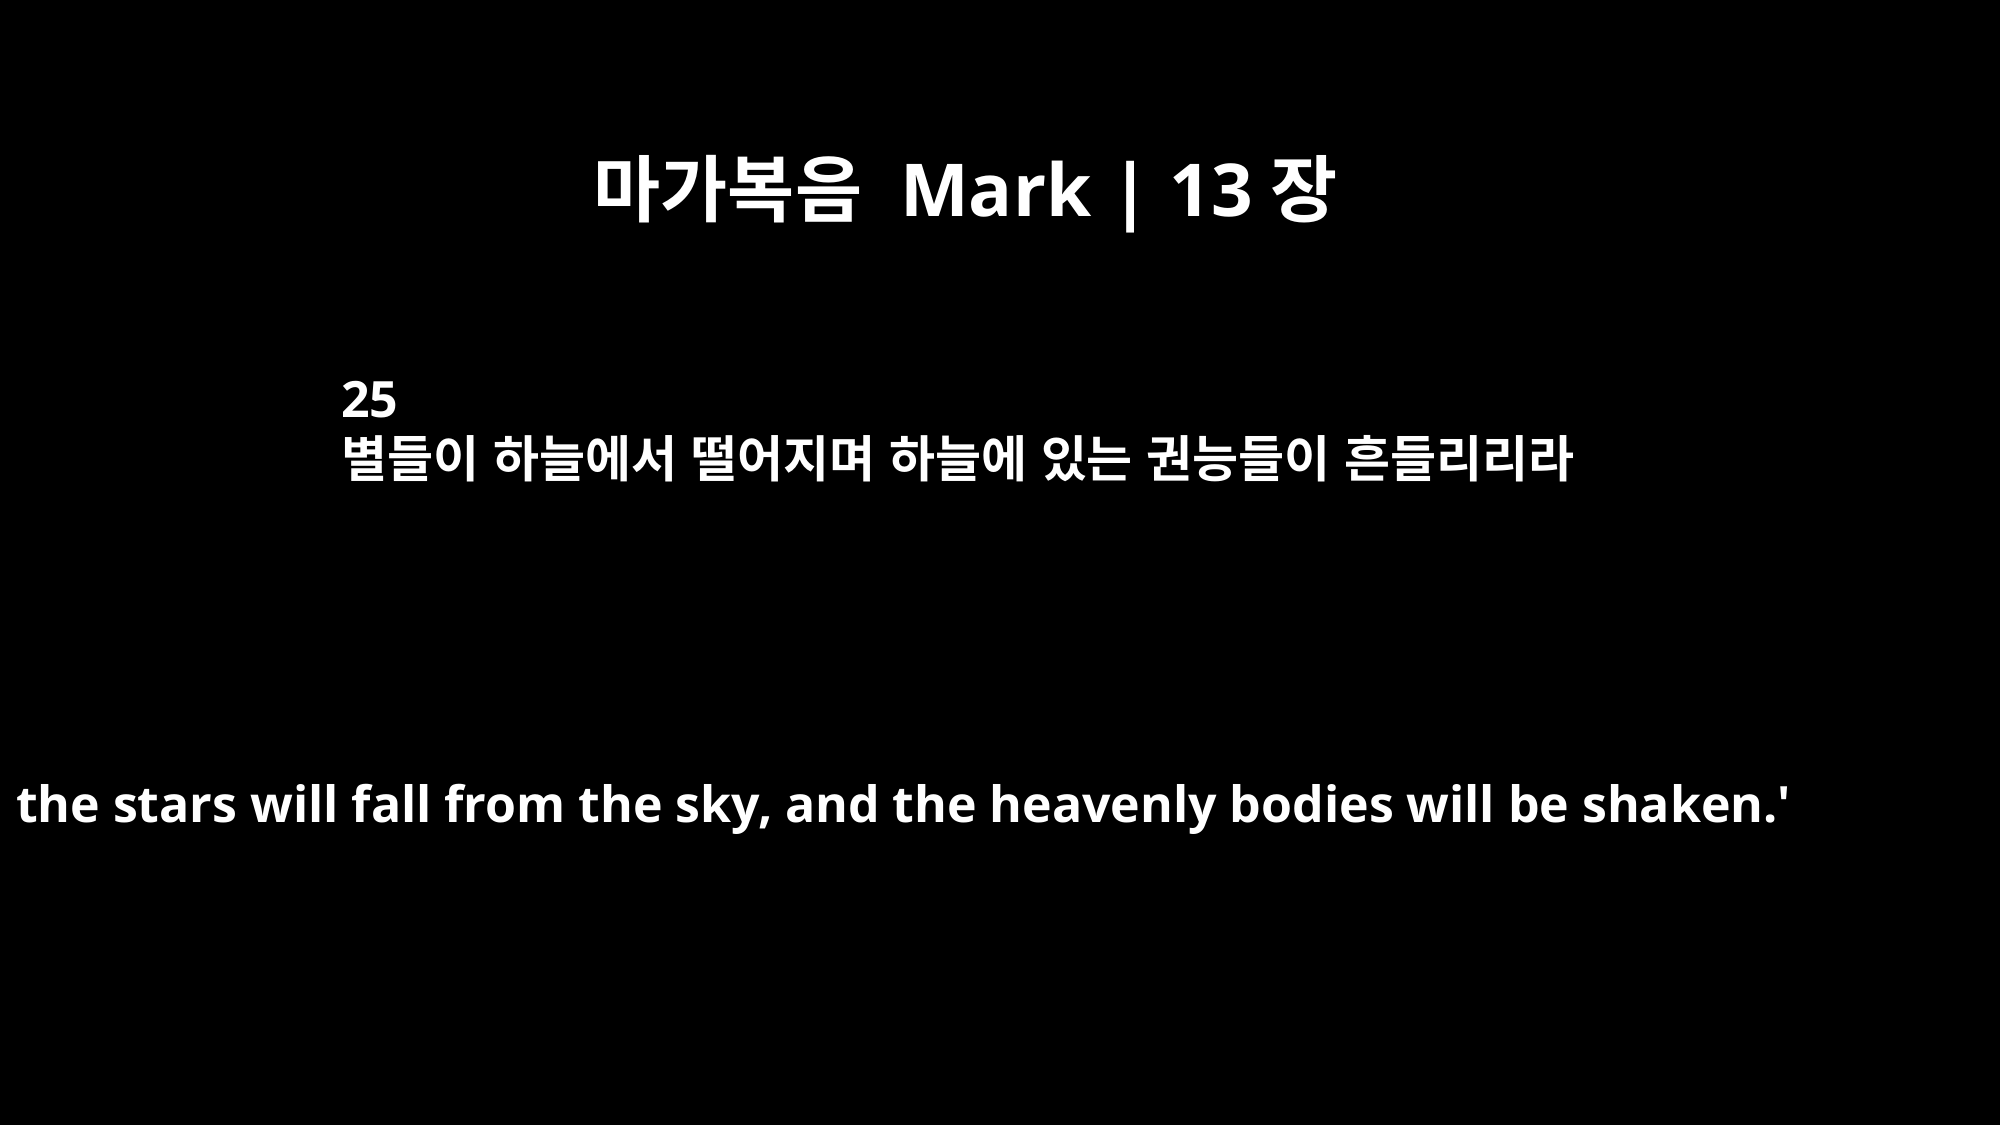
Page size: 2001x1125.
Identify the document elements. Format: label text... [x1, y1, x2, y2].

text_box the stars will fall from the sky, and the heavenly bodies will be shaken.' [1, 764, 1807, 840]
text_box 마가복음 Mark | 13장 [578, 136, 1354, 239]
text_box 25 별들이 하늘에서 떨어지며 하늘에 있는 권능들이 흔들리리라 [326, 359, 1591, 495]
